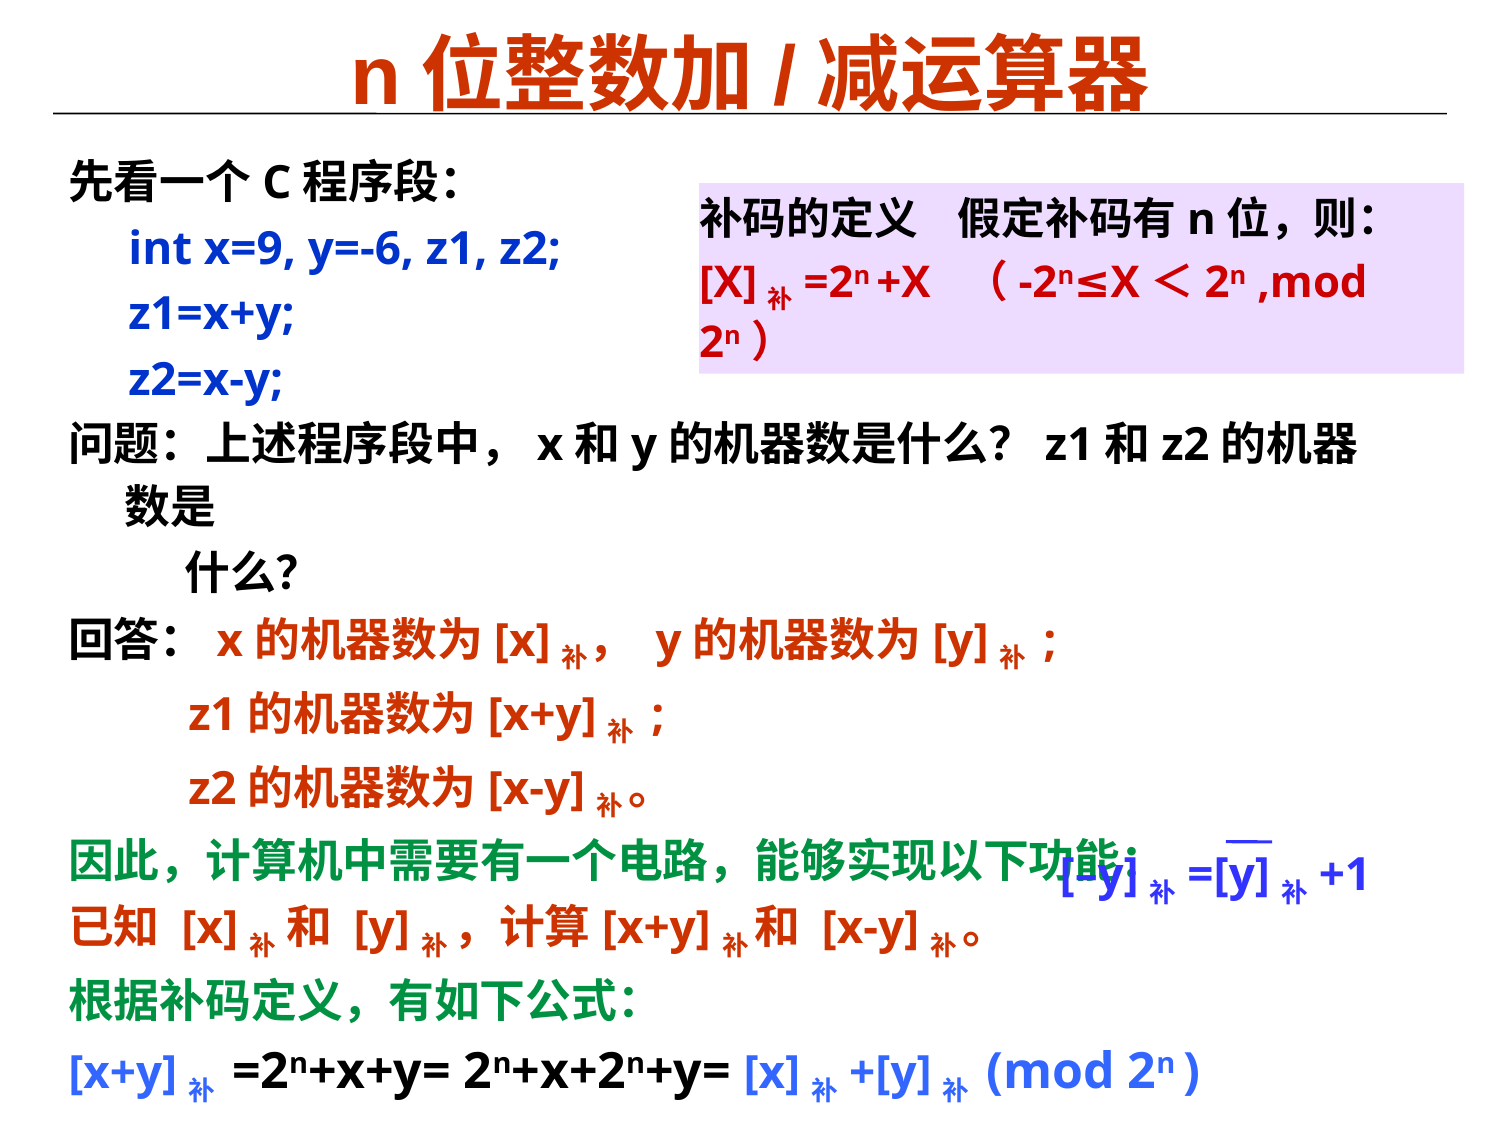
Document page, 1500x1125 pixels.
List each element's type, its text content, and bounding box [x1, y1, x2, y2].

text_box 补码的定义 假定补码有n位，则： [X]补=2n +X （-2n≤X＜2n ,mod 2n） [699, 183, 1465, 374]
title n位整数加/减运算器 [74, 24, 1426, 118]
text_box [1044, 837, 1436, 908]
list 先看一个C程序段： int x=9, y=-6, z1, z2; z1=x+y; z2=x-y; 问题：上述程序段中，x和y的机器数是什么？z1和z2的机器数是 什么？ 回答：x的机器数为[x]补， y的机器数为[y]补 ; z1的机器数为[x+y]补 ; z2的机器数为[x-y]补 。 因此，计算机中需要有一个电路，能够实现以下功能： 已知 [x]补 和 [y]补 ，计算[x+y]补 和 [x-y]补 。 根据补码定义，有如下公式： [x+y]补 =2n+x+y= 2n+x+2n+y= [x]补+[y]补 (mod 2n ) [x-y]补=2n+x-y= 2n+x+2n-y= [x]补+[-y]补 (mod 2n ) [53, 136, 1417, 1100]
